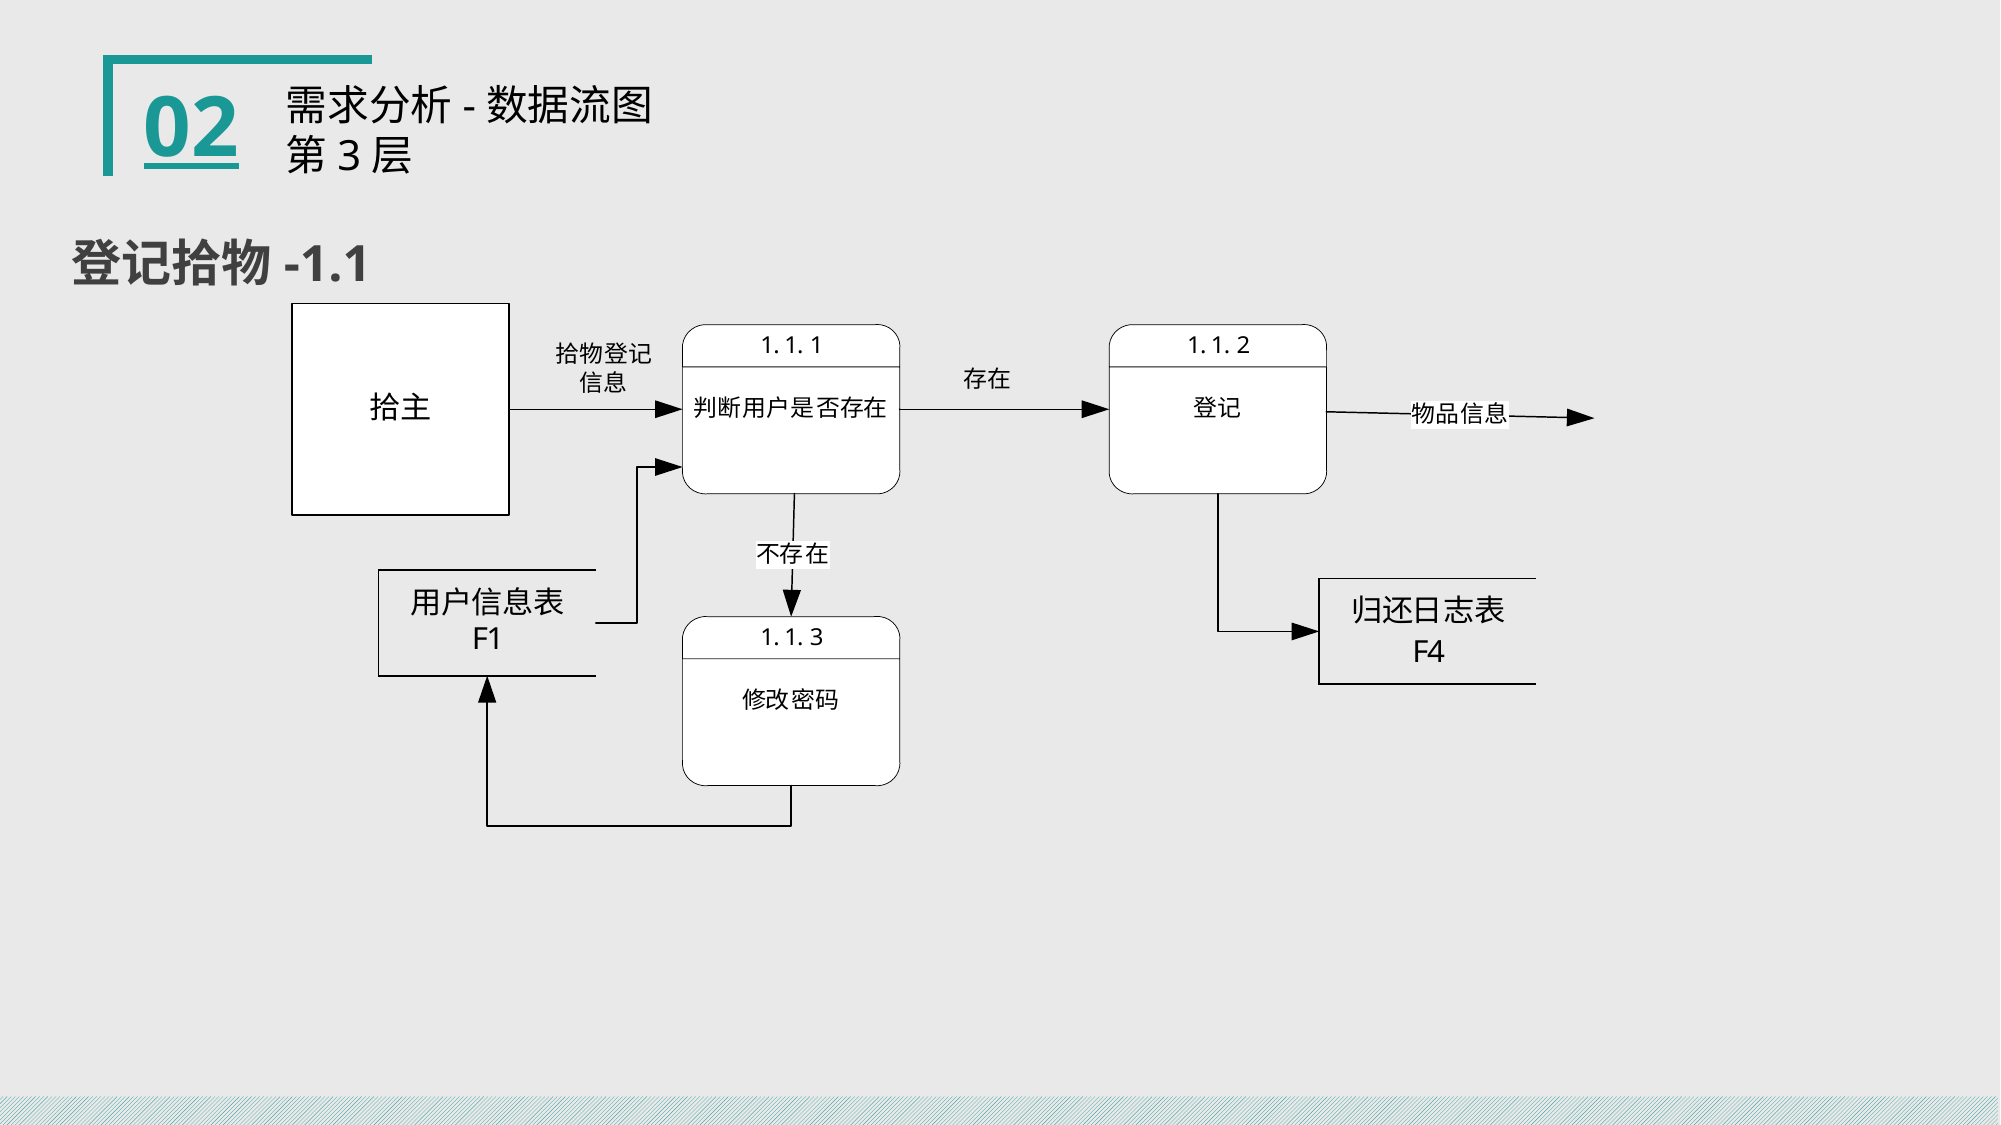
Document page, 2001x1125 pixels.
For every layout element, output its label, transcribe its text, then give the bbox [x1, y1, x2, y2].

text_box 需求分析-数据流图 第3层 [270, 71, 706, 186]
text_box 登记拾物-1.1 [57, 223, 386, 299]
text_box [287, 299, 1625, 856]
text_box 02 [128, 66, 271, 181]
